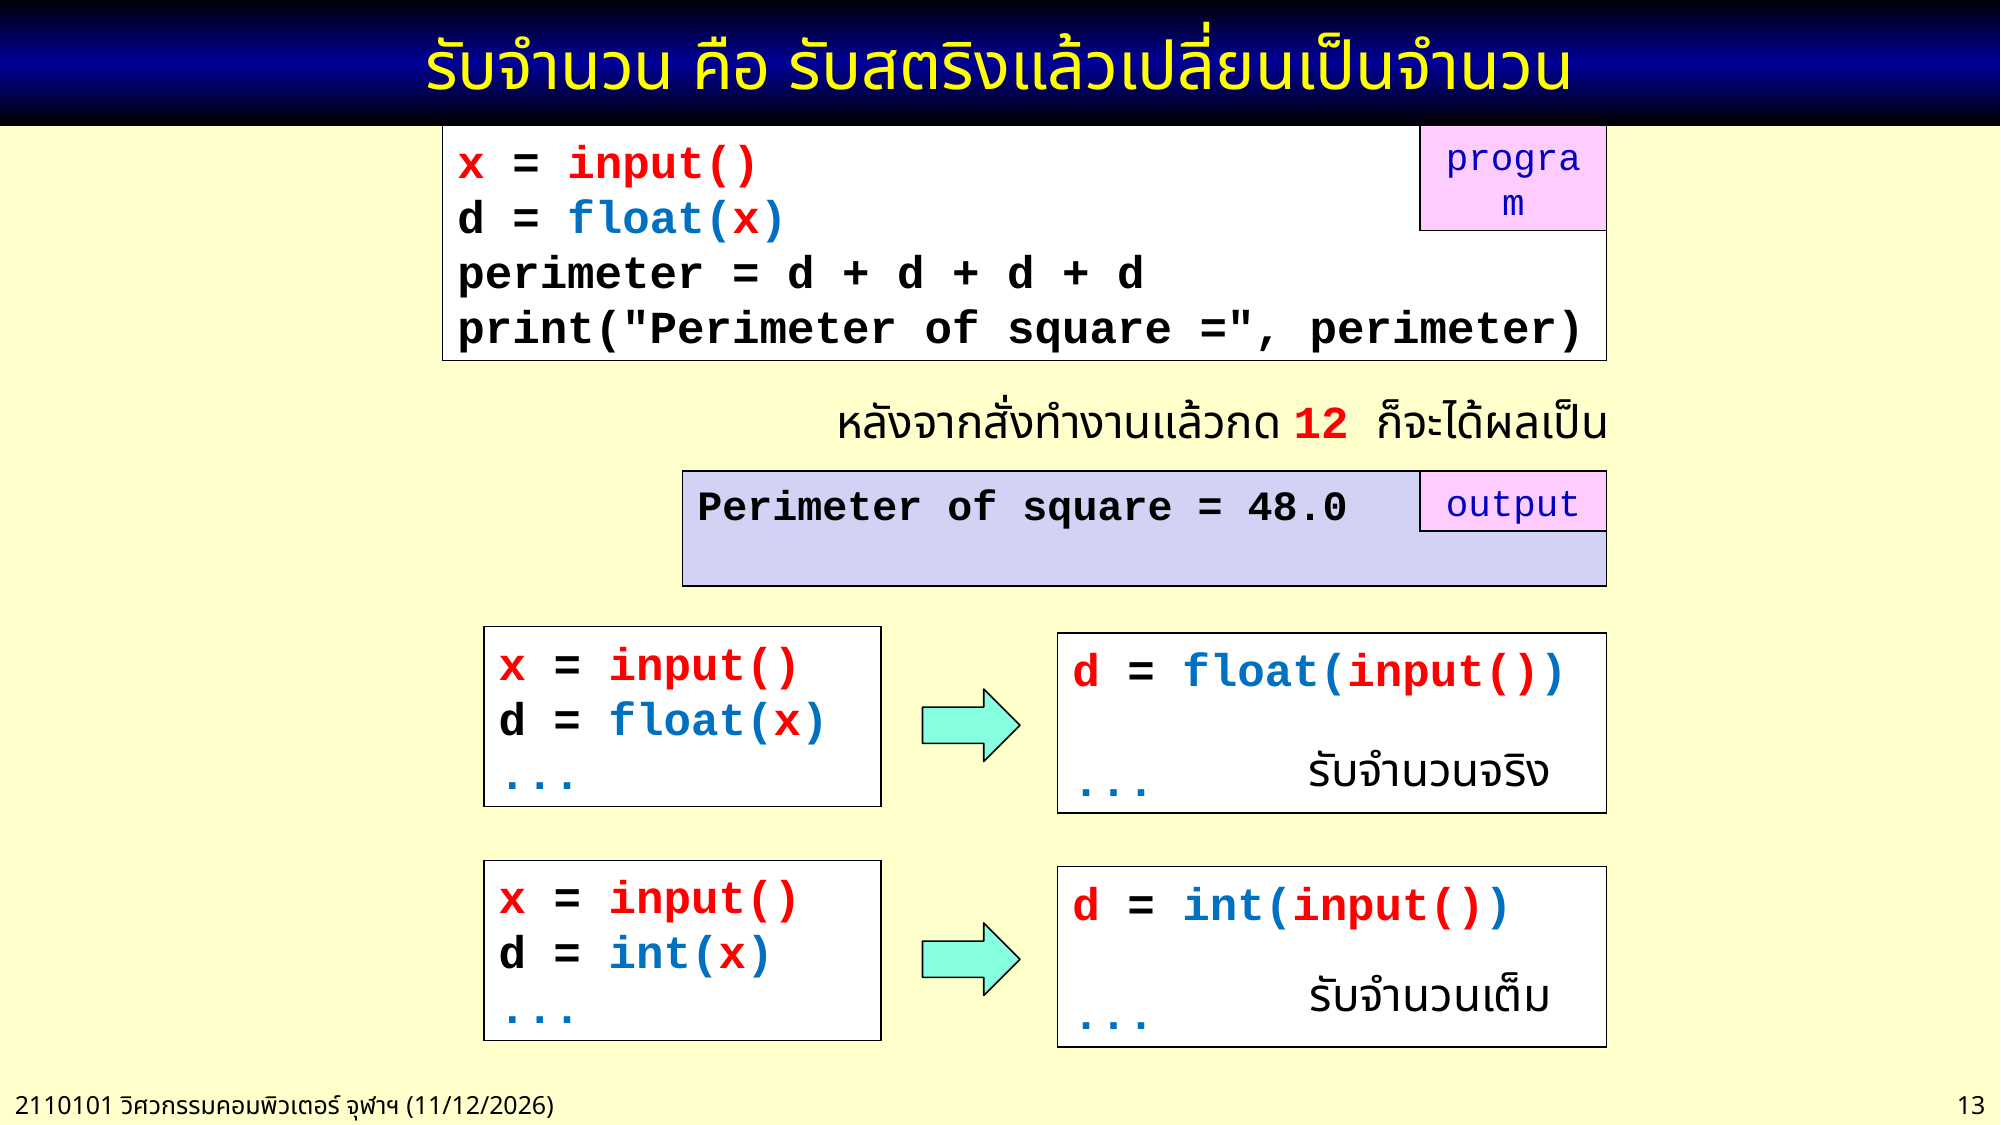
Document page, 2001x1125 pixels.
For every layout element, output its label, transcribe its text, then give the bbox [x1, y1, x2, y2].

text_box [922, 922, 1021, 996]
text_box รับจำนวนจริง [1274, 732, 1566, 803]
text_box [922, 689, 1021, 762]
text_box Perimeter of square = 48.0 [682, 470, 1607, 587]
text_box รับจำนวนเต็ม [1274, 957, 1566, 1028]
text_box output [1419, 470, 1607, 532]
title รับจำนวน คือ รับสตริงแล้วเปลี่ยนเป็นจำนวน [0, 0, 2000, 126]
text_box x = input() d = float(x) perimeter = d + d + d + d print("Perimeter of square =", perimeter) [442, 125, 1607, 361]
text_box x = input() d = float(x) ... [483, 626, 882, 807]
text_box d = int(input()) ... [1057, 866, 1607, 1047]
text_box x = input() d = int(x) ... [483, 860, 882, 1041]
text_box d = float(input()) ... [1057, 632, 1607, 814]
text_box program [1419, 125, 1607, 231]
text_box หลังจากสั่งทำงานแล้วกด 12 ก็จะได้ผลเป็น [557, 384, 1625, 456]
